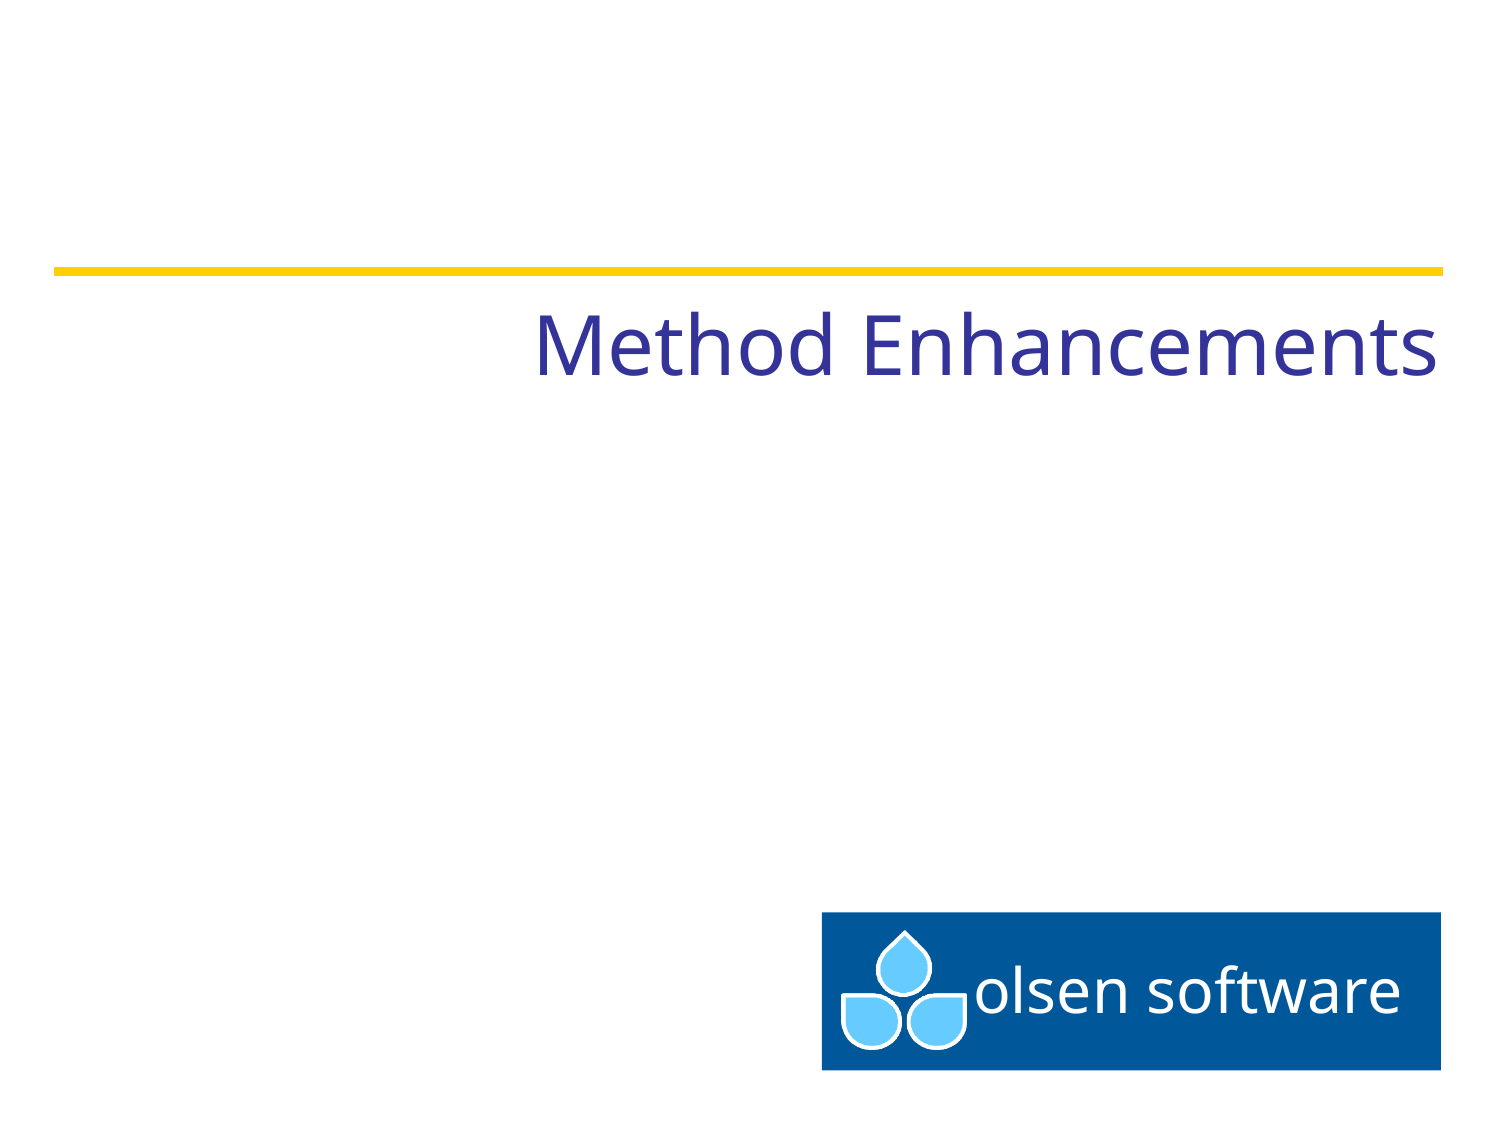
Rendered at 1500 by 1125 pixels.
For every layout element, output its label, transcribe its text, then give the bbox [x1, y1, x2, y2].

title Method Enhancements [112, 176, 1441, 400]
picture [841, 930, 967, 1050]
